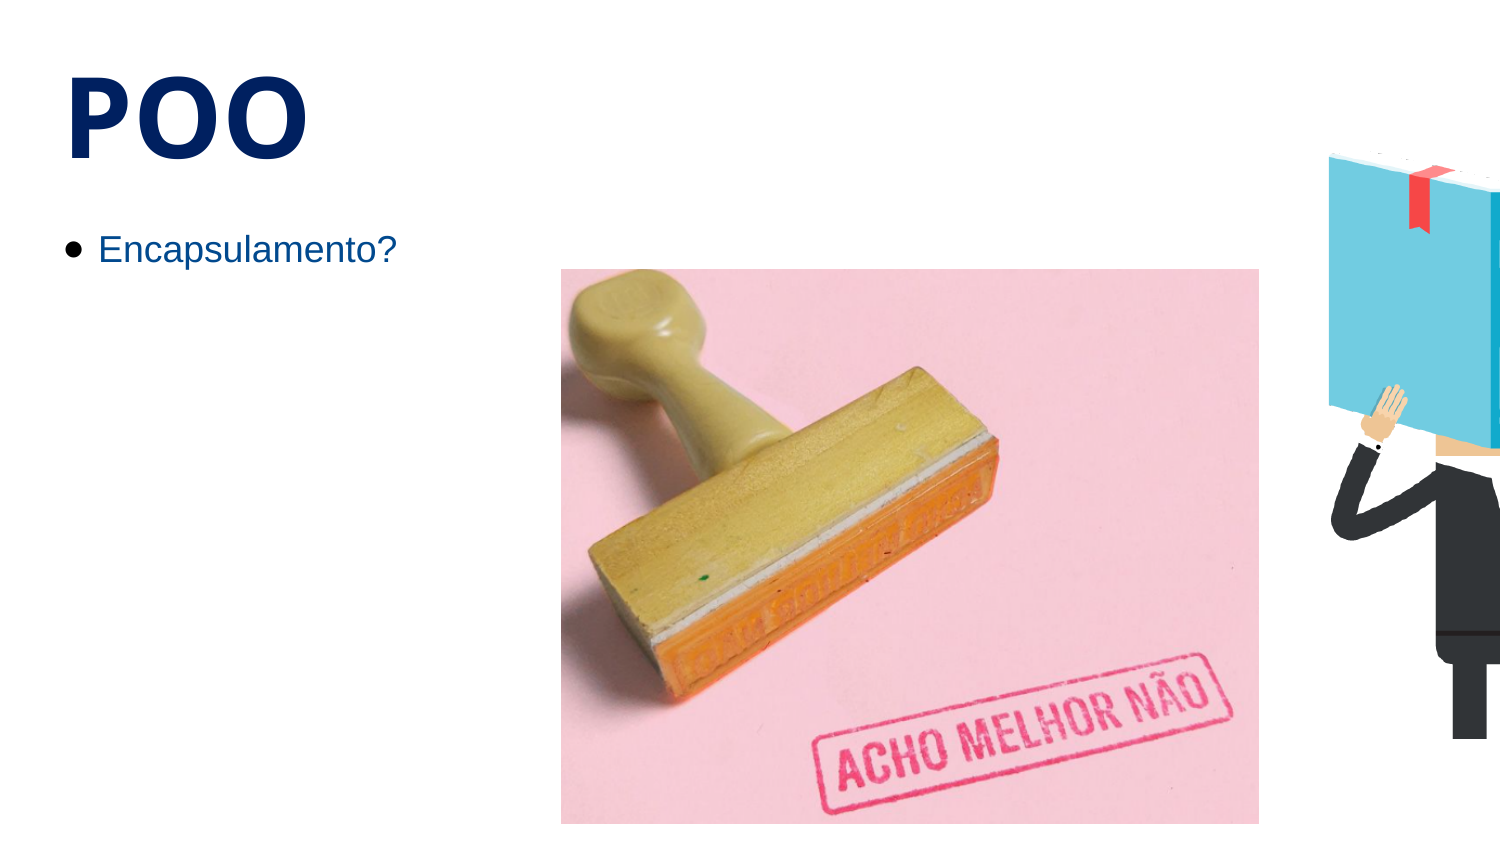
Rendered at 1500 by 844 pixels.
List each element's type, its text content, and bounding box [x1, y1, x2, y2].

picture [1328, 147, 1500, 739]
text_box POO [47, 31, 1275, 179]
picture [560, 269, 1259, 824]
text_box Encapsulamento? [47, 211, 1092, 330]
